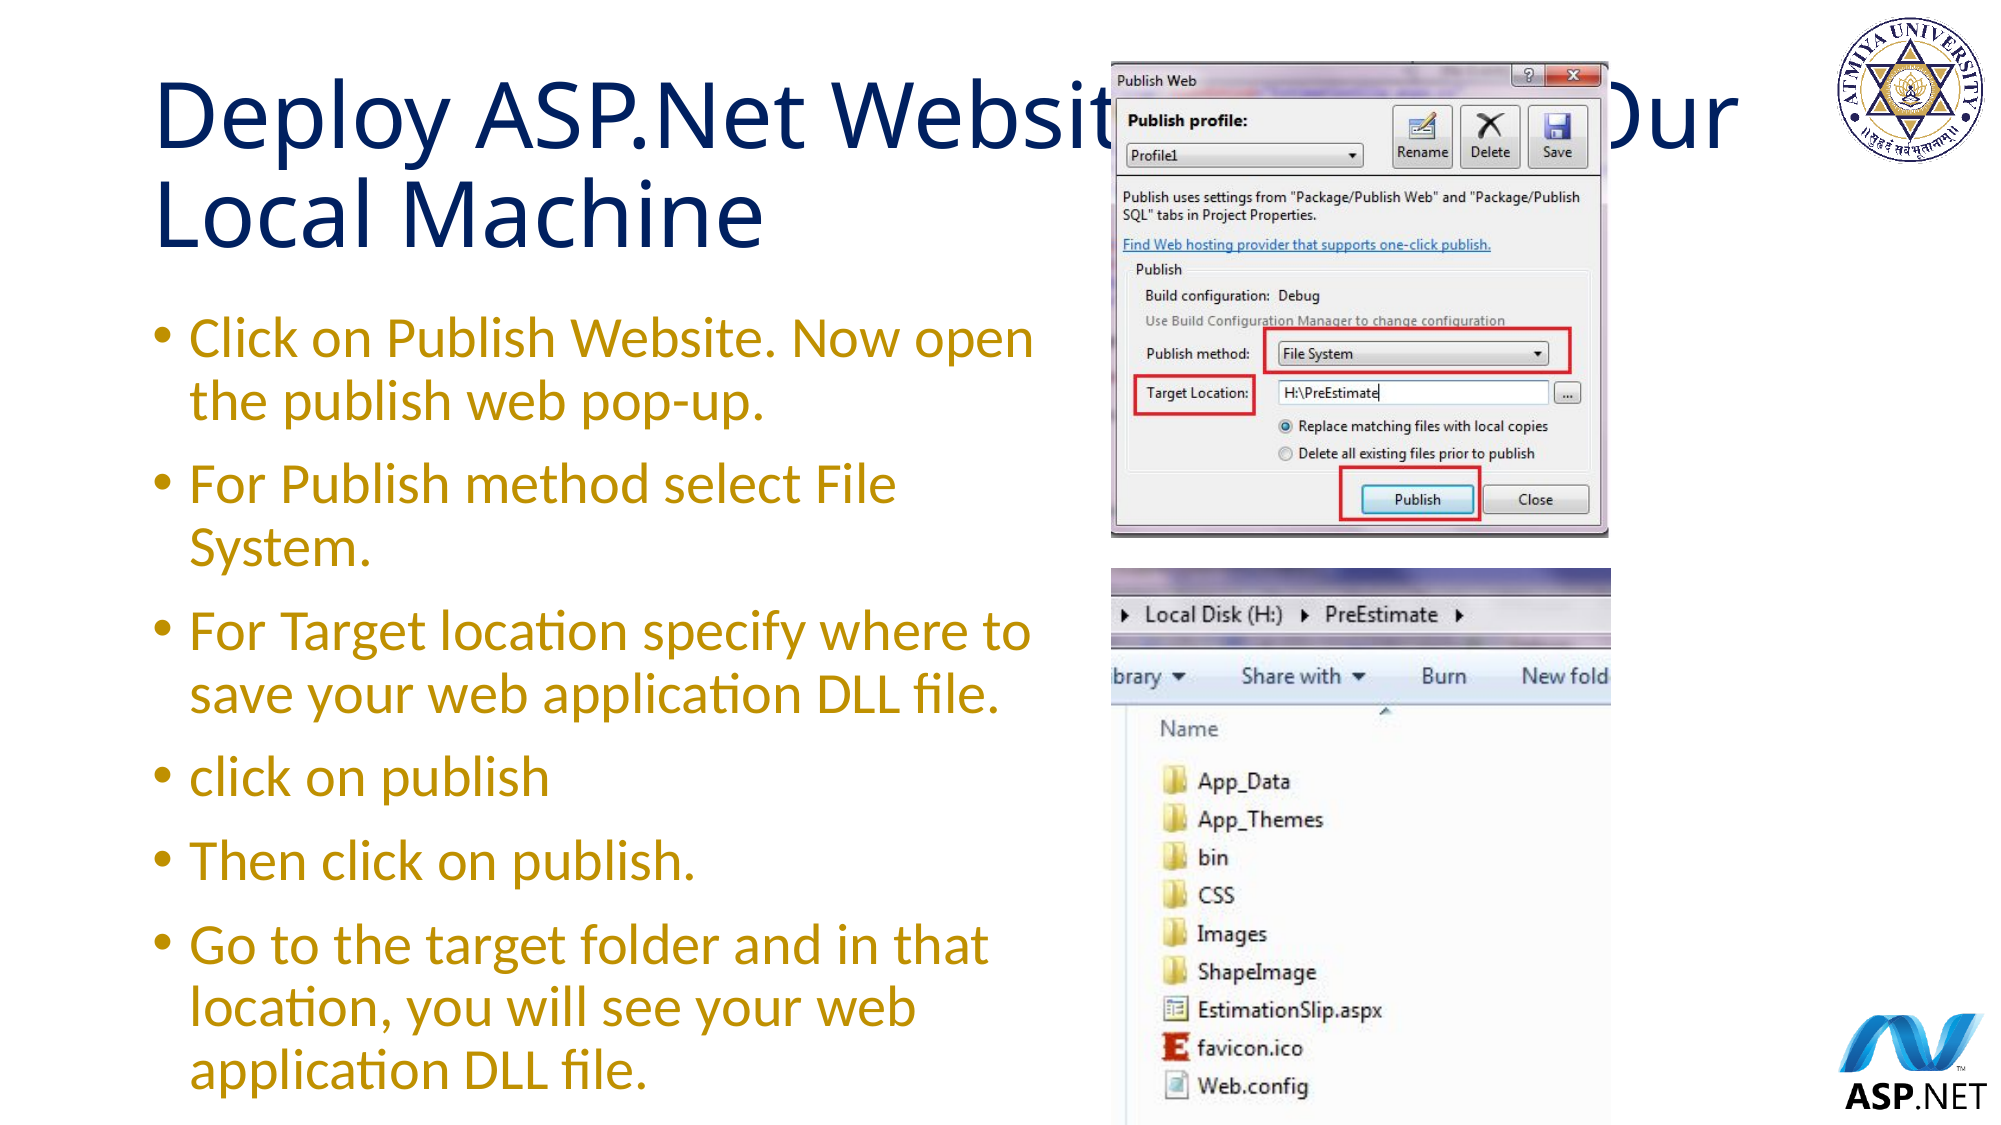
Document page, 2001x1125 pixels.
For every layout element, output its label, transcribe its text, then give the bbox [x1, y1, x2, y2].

picture [1111, 568, 1611, 1125]
picture [1111, 61, 1611, 538]
picture [1802, 979, 2000, 1125]
picture [1835, 15, 1985, 164]
list Click on Publish Website. Now open the publish web pop-up. For Publish method select File System. For Target location specify where to save your web application DLL file. click on publish Then click on publish. Go to the target folder and in that location, you will see your web application DLL file. [137, 299, 1068, 1125]
title Deploy ASP.Net Website on IIS in Our Local Machine [137, 59, 1863, 278]
